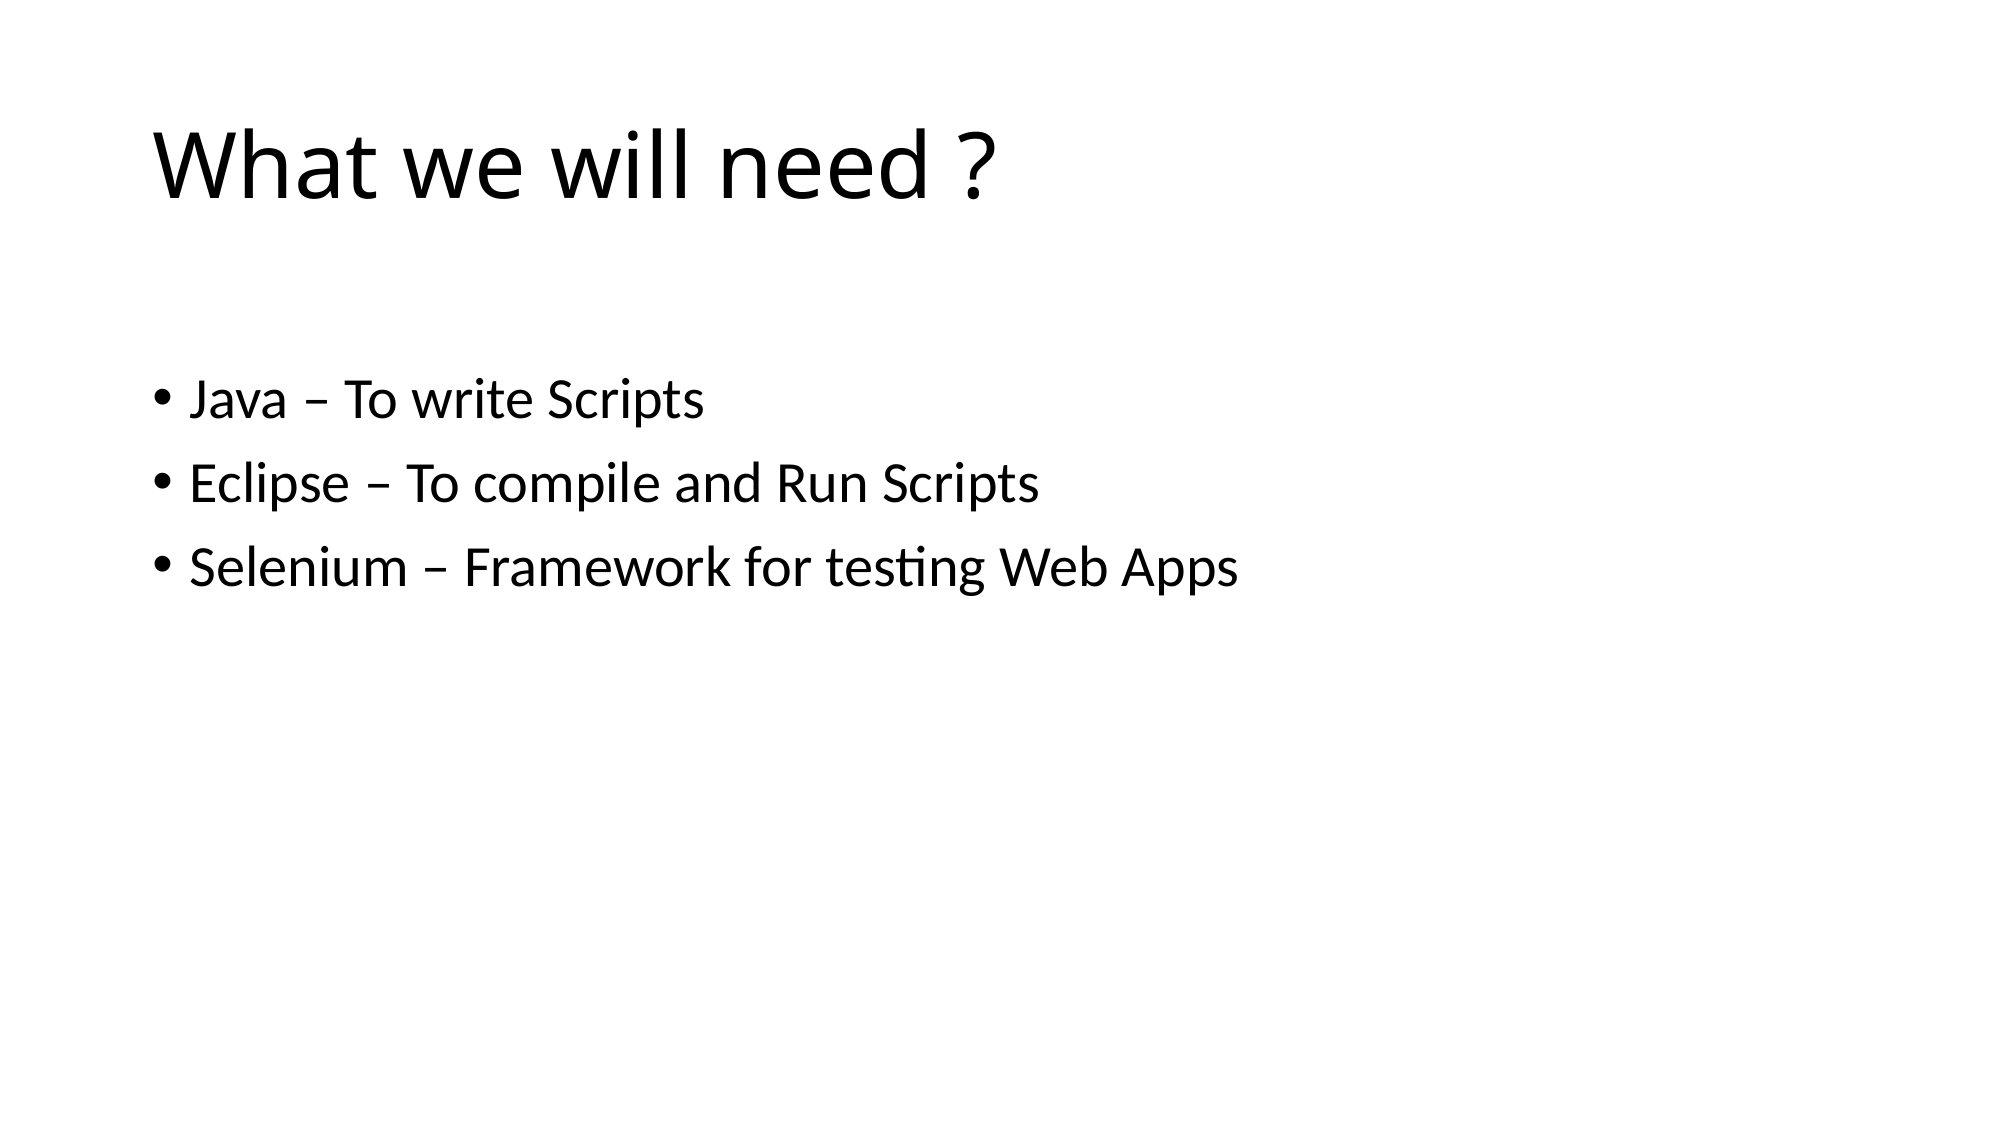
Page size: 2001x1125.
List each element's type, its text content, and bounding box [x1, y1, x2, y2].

title What we will need ? [137, 59, 1863, 278]
list Java – To write Scripts Eclipse – To compile and Run Scripts Selenium – Framework for testing Web Apps [137, 360, 1863, 1075]
